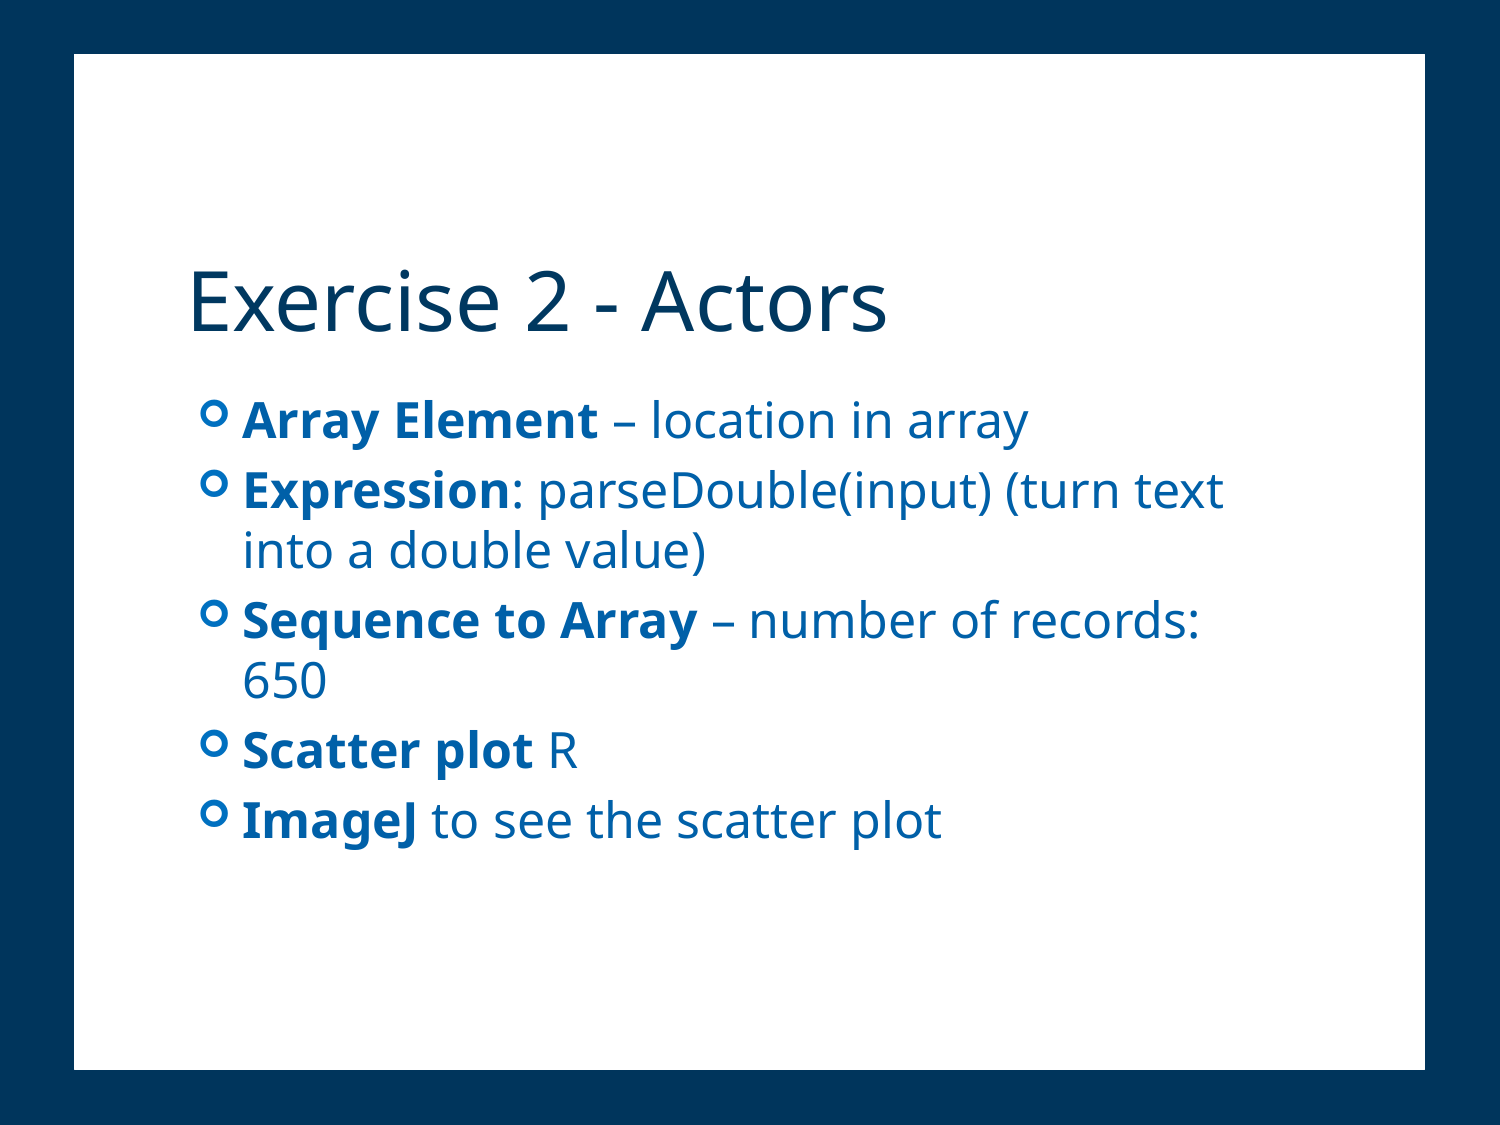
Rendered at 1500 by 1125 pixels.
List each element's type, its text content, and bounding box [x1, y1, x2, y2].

list Array Element – location in array Expression: parseDouble(input) (turn text into a double value) Sequence to Array – number of records: 650 Scatter plot R ImageJ to see the scatter plot [171, 381, 1283, 957]
title Exercise 2 - Actors [171, 168, 1324, 357]
